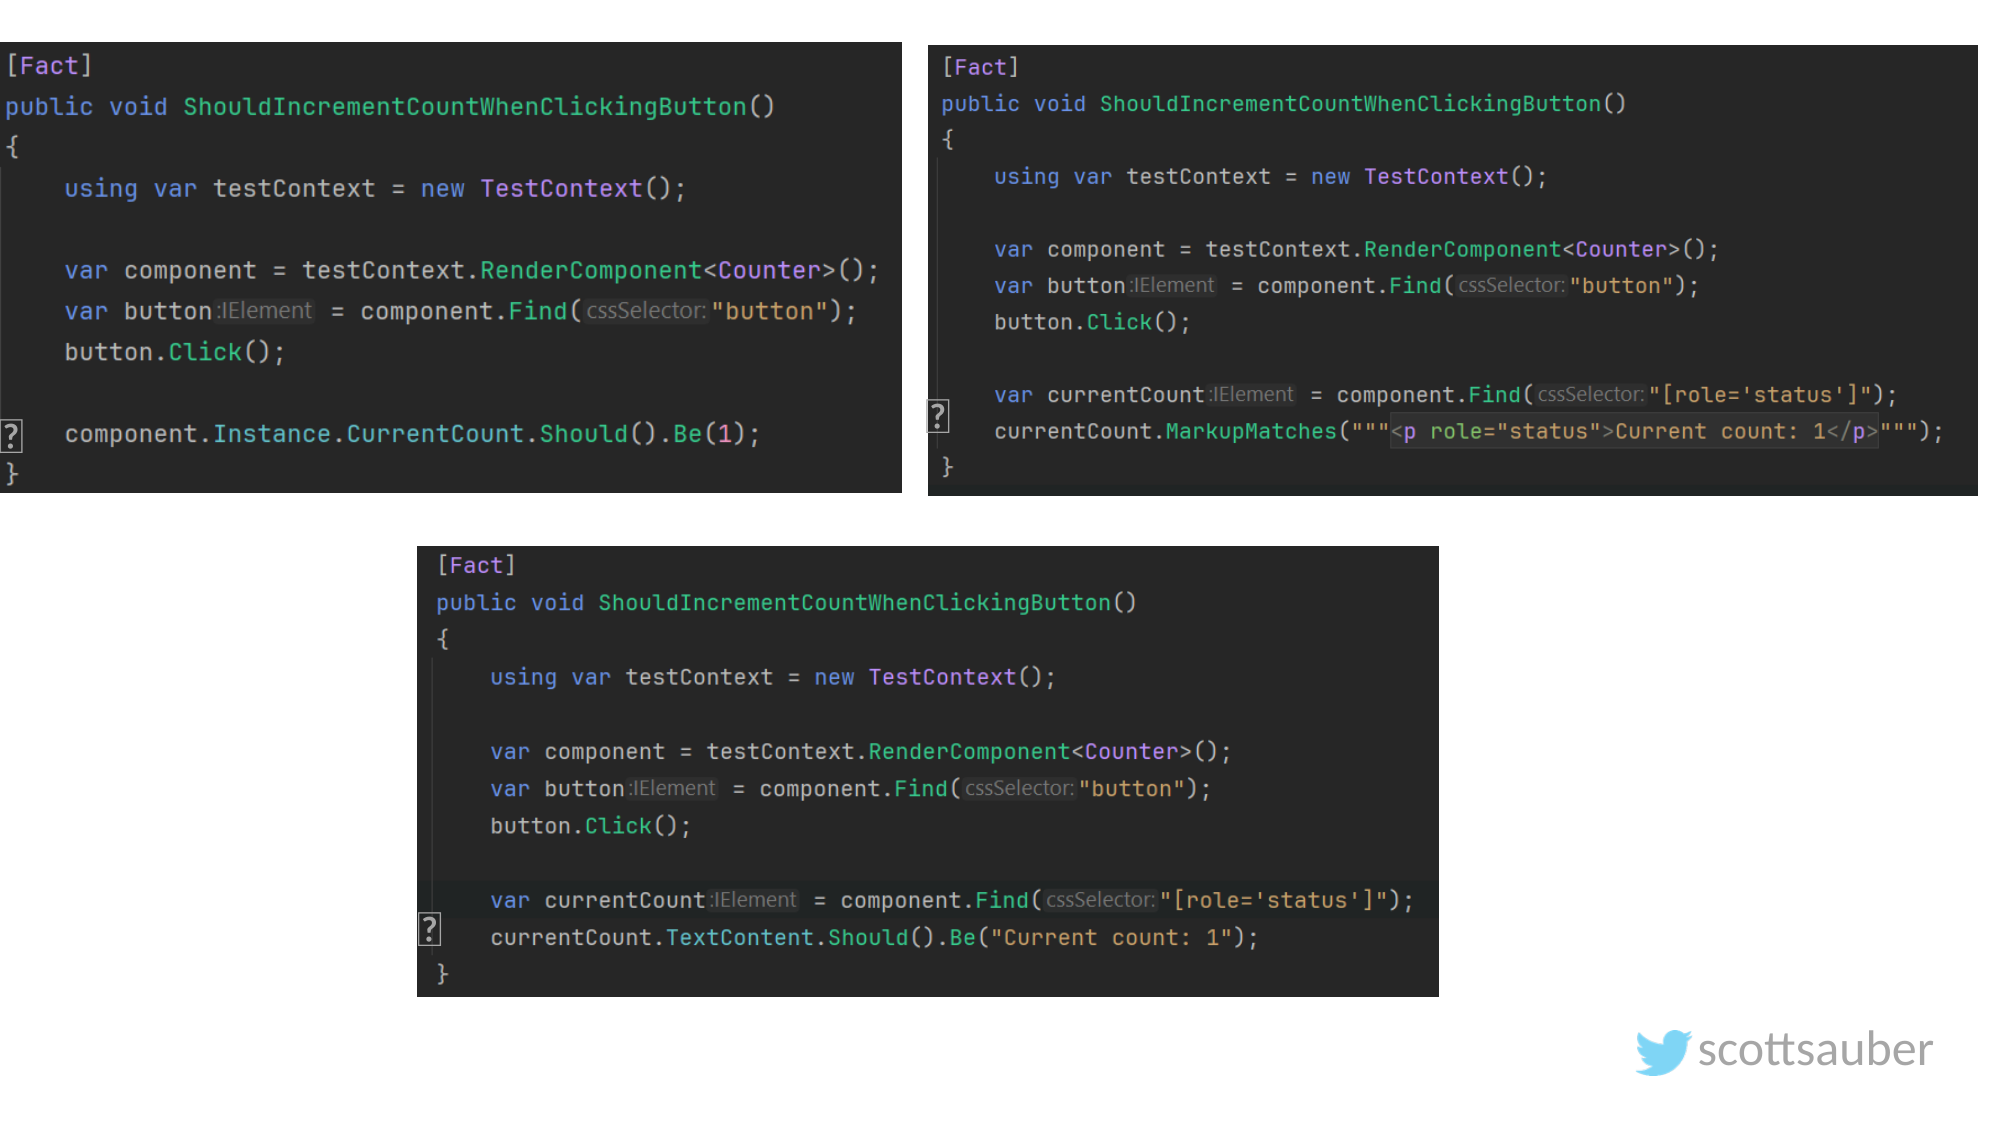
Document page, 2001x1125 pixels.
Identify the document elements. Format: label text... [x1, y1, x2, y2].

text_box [402, 546, 1833, 1125]
picture [928, 45, 1978, 496]
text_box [1833, 1014, 1986, 1093]
picture [0, 42, 902, 493]
title ❌ [0, 187, 928, 757]
text_box ❌ [910, 199, 1846, 769]
